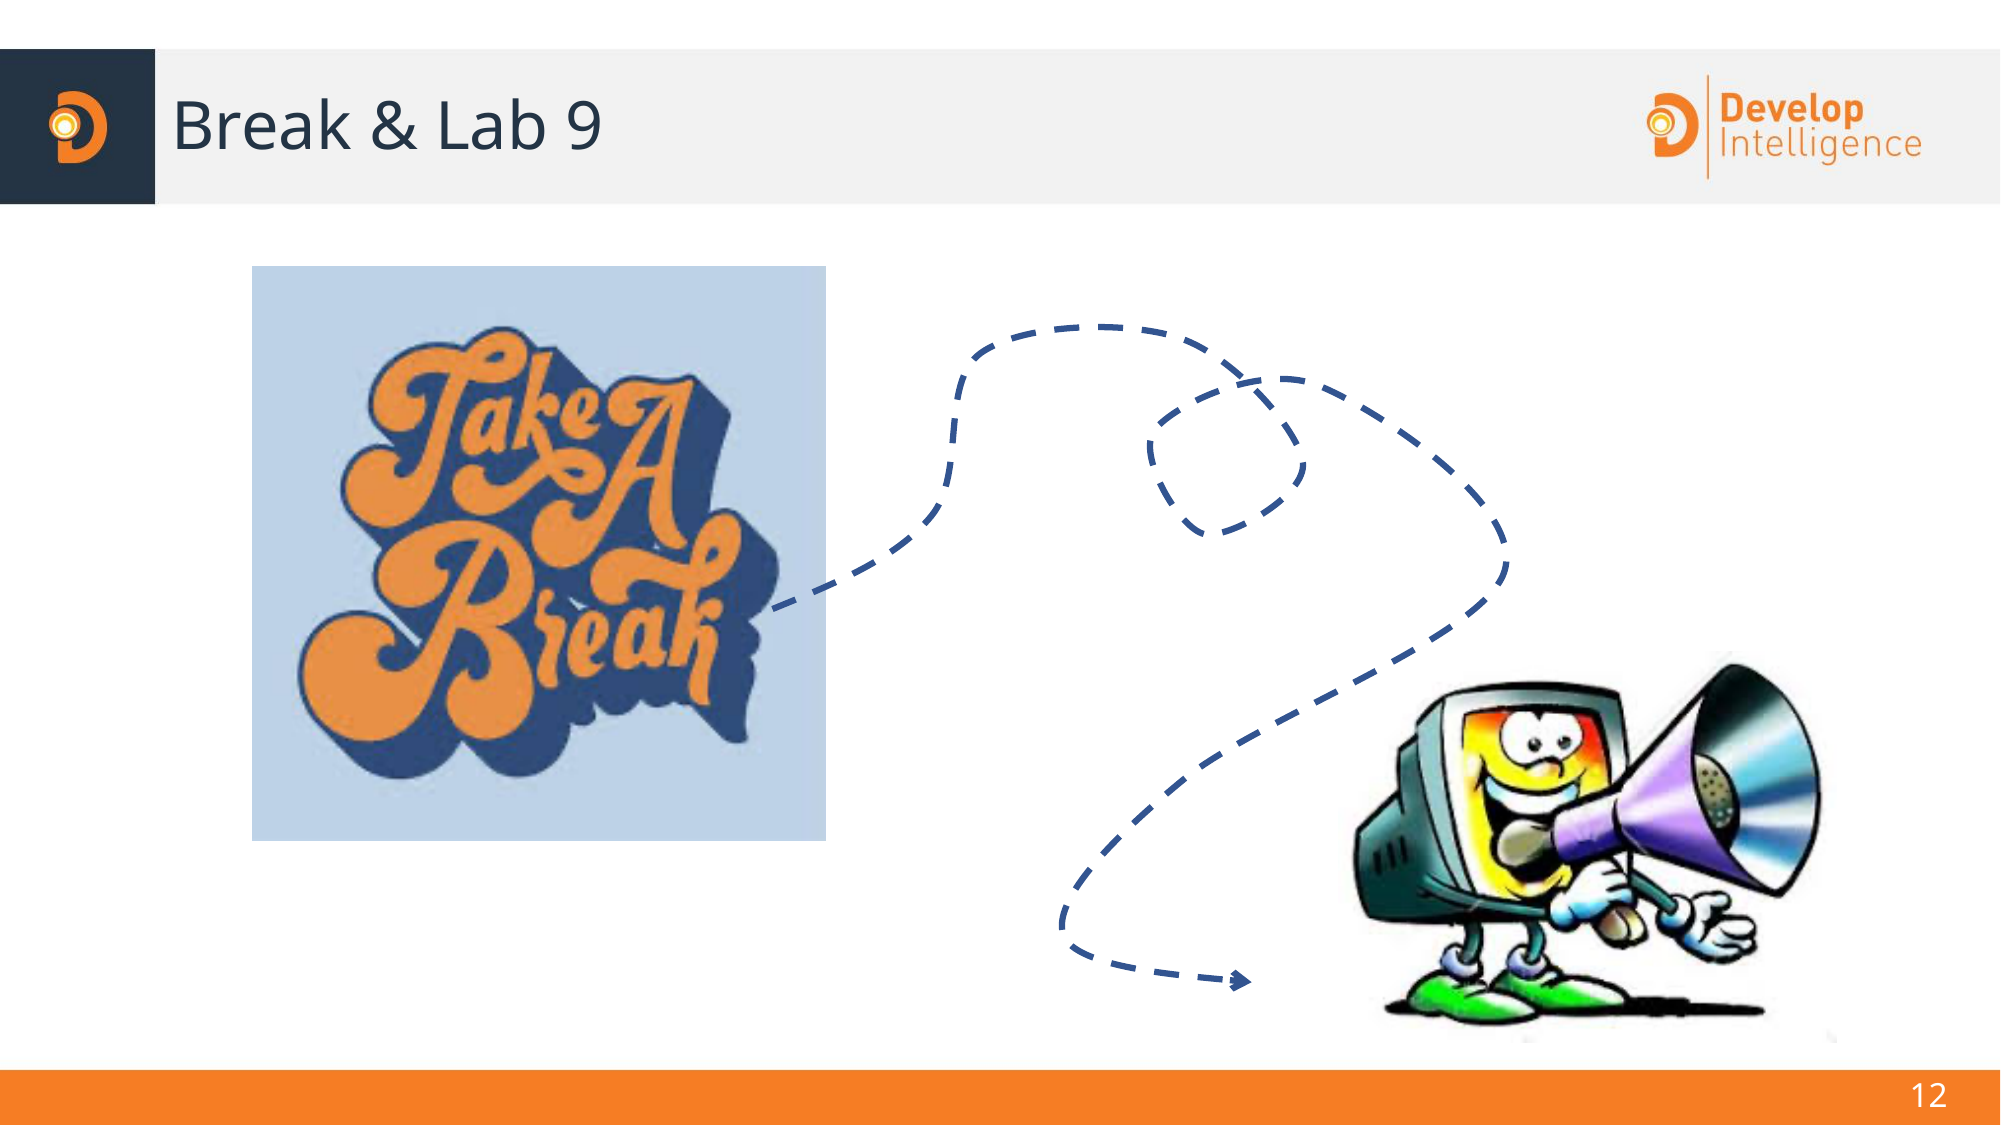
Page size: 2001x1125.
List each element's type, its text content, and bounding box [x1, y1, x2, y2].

text_box [831, 324, 1509, 989]
title Break & Lab 9 [156, 53, 1999, 203]
slide_number 12 [1860, 1072, 1998, 1122]
picture [0, 0, 2001, 1125]
